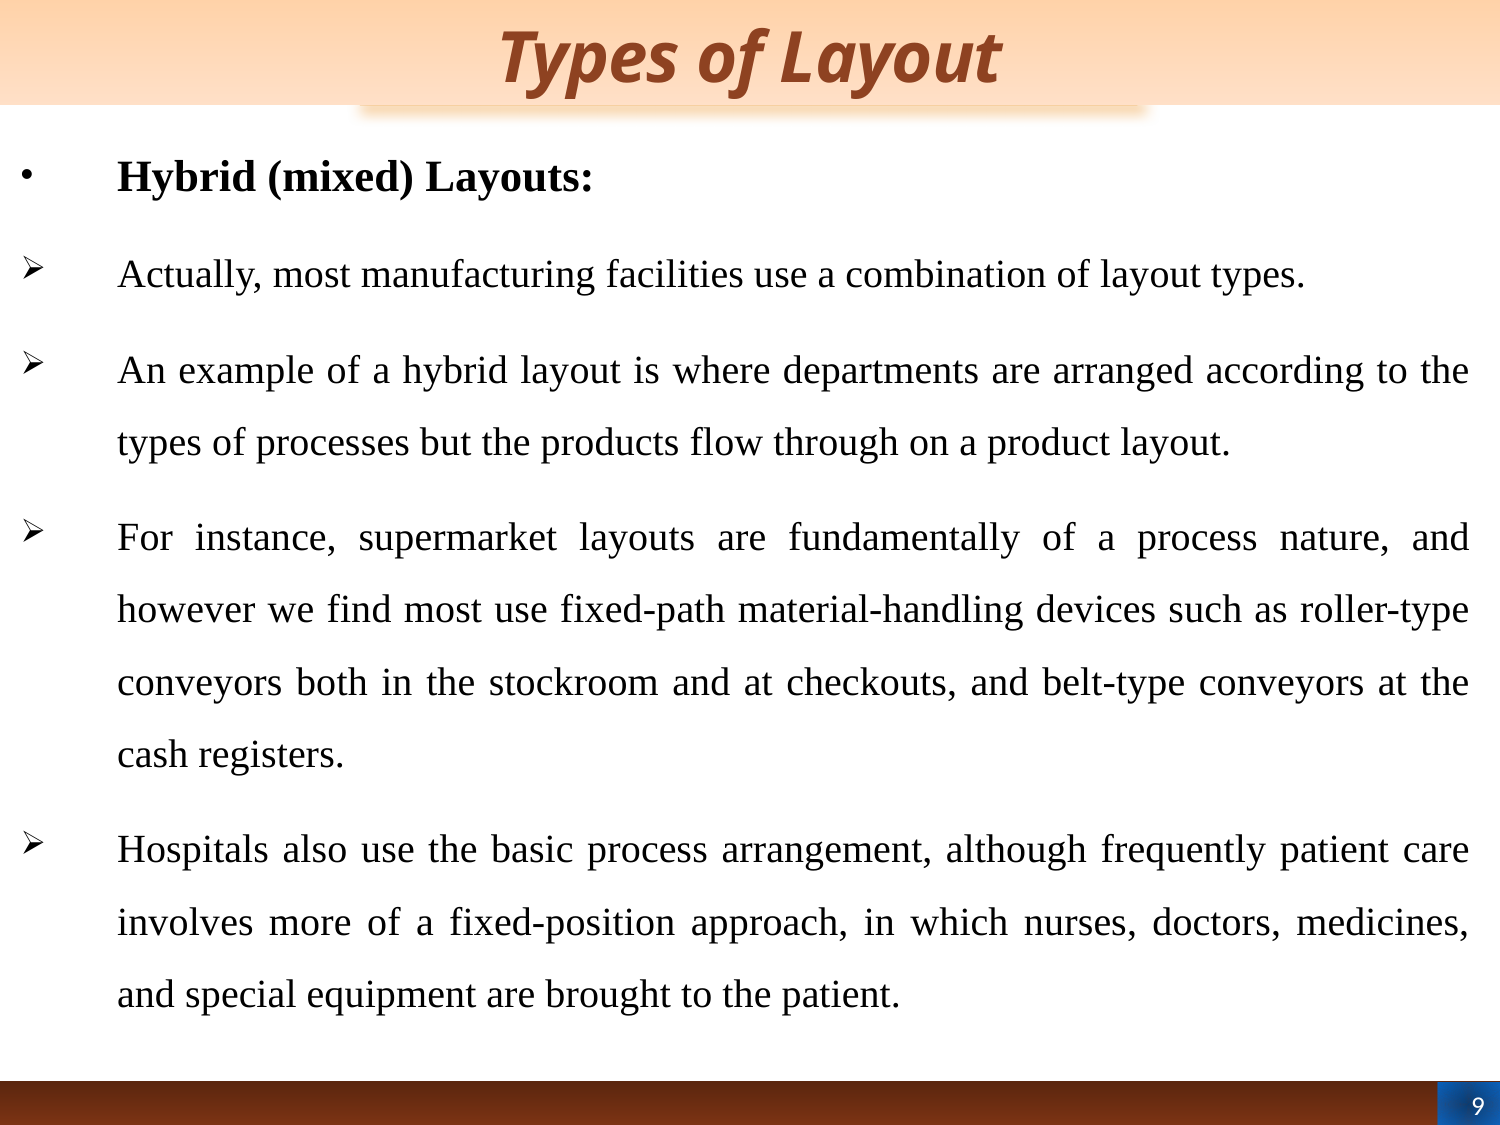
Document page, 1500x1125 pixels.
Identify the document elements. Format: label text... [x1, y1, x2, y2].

list Hybrid (mixed) Layouts: Actually, most manufacturing facilities use a combination of layout types. An example of a hybrid layout is where departments are arranged according to the types of processes but the products flow through on a product layout. For instance, supermarket layouts are fundamentally of a process nature, and however we find most use fixed-path material-handling devices such as roller-type conveyors both in the stockroom and at checkouts, and belt-type conveyors at the cash registers. Hospitals also use the basic process arrangement, although frequently patient care involves more of a fixed-position approach, in which nurses, doctors, medicines, and special equipment are brought to the patient. [5, 112, 1488, 1033]
slide_number 9 [1437, 1082, 1500, 1125]
title Types of Layout [0, 0, 1500, 105]
